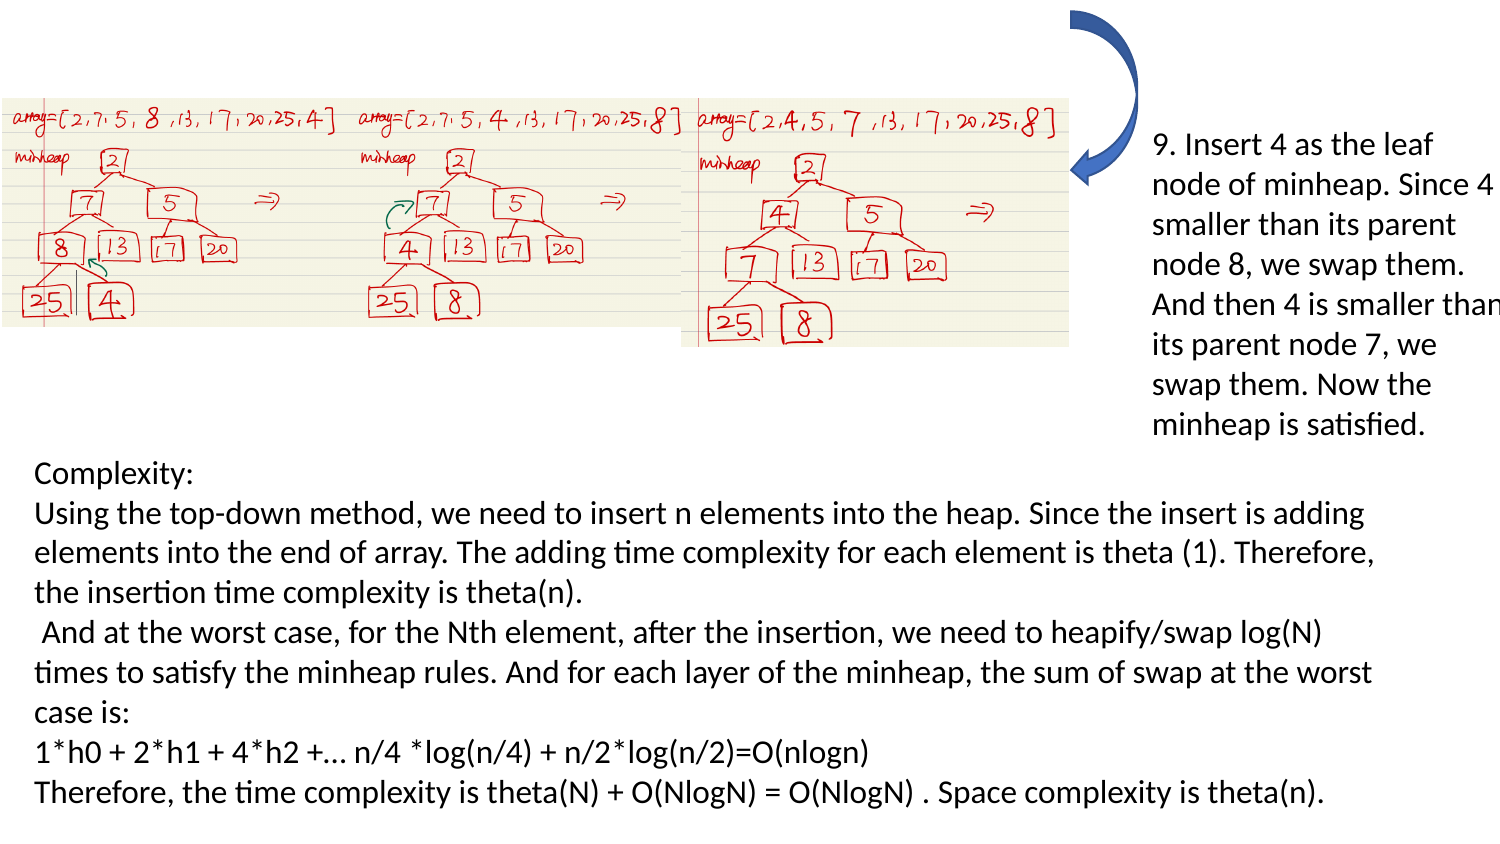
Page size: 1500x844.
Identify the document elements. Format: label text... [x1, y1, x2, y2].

picture [2, 98, 1069, 347]
text_box Complexity: Using the top-down method, we need to insert n elements into the heap. Since the insert is adding elements into the end of array. The adding time complexity for each element is theta (1). Therefore, the insertion time complexity is theta(n). And at the worst case, for the Nth element, after the insertion, we need to heapify/swap log(N) times to satisfy the minheap rules. And for each layer of the minheap, the sum of swap at the worst case is: 1*h0 + 2*h1 + 4*h2 +… n/4 *log(n/4) + n/2*log(n/2)=O(nlogn) Therefore, the time complexity is theta(N) + O(NlogN) = O(NlogN) . Space complexity is theta(n). [19, 443, 1412, 844]
text_box 9. Insert 4 as the leaf node of minheap. Since 4 smaller than its parent node 8, we swap them. And then 4 is smaller than its parent node 7, we swap them. Now the minheap is satisfied. [1137, 114, 1500, 449]
text_box [1069, 10, 1139, 187]
